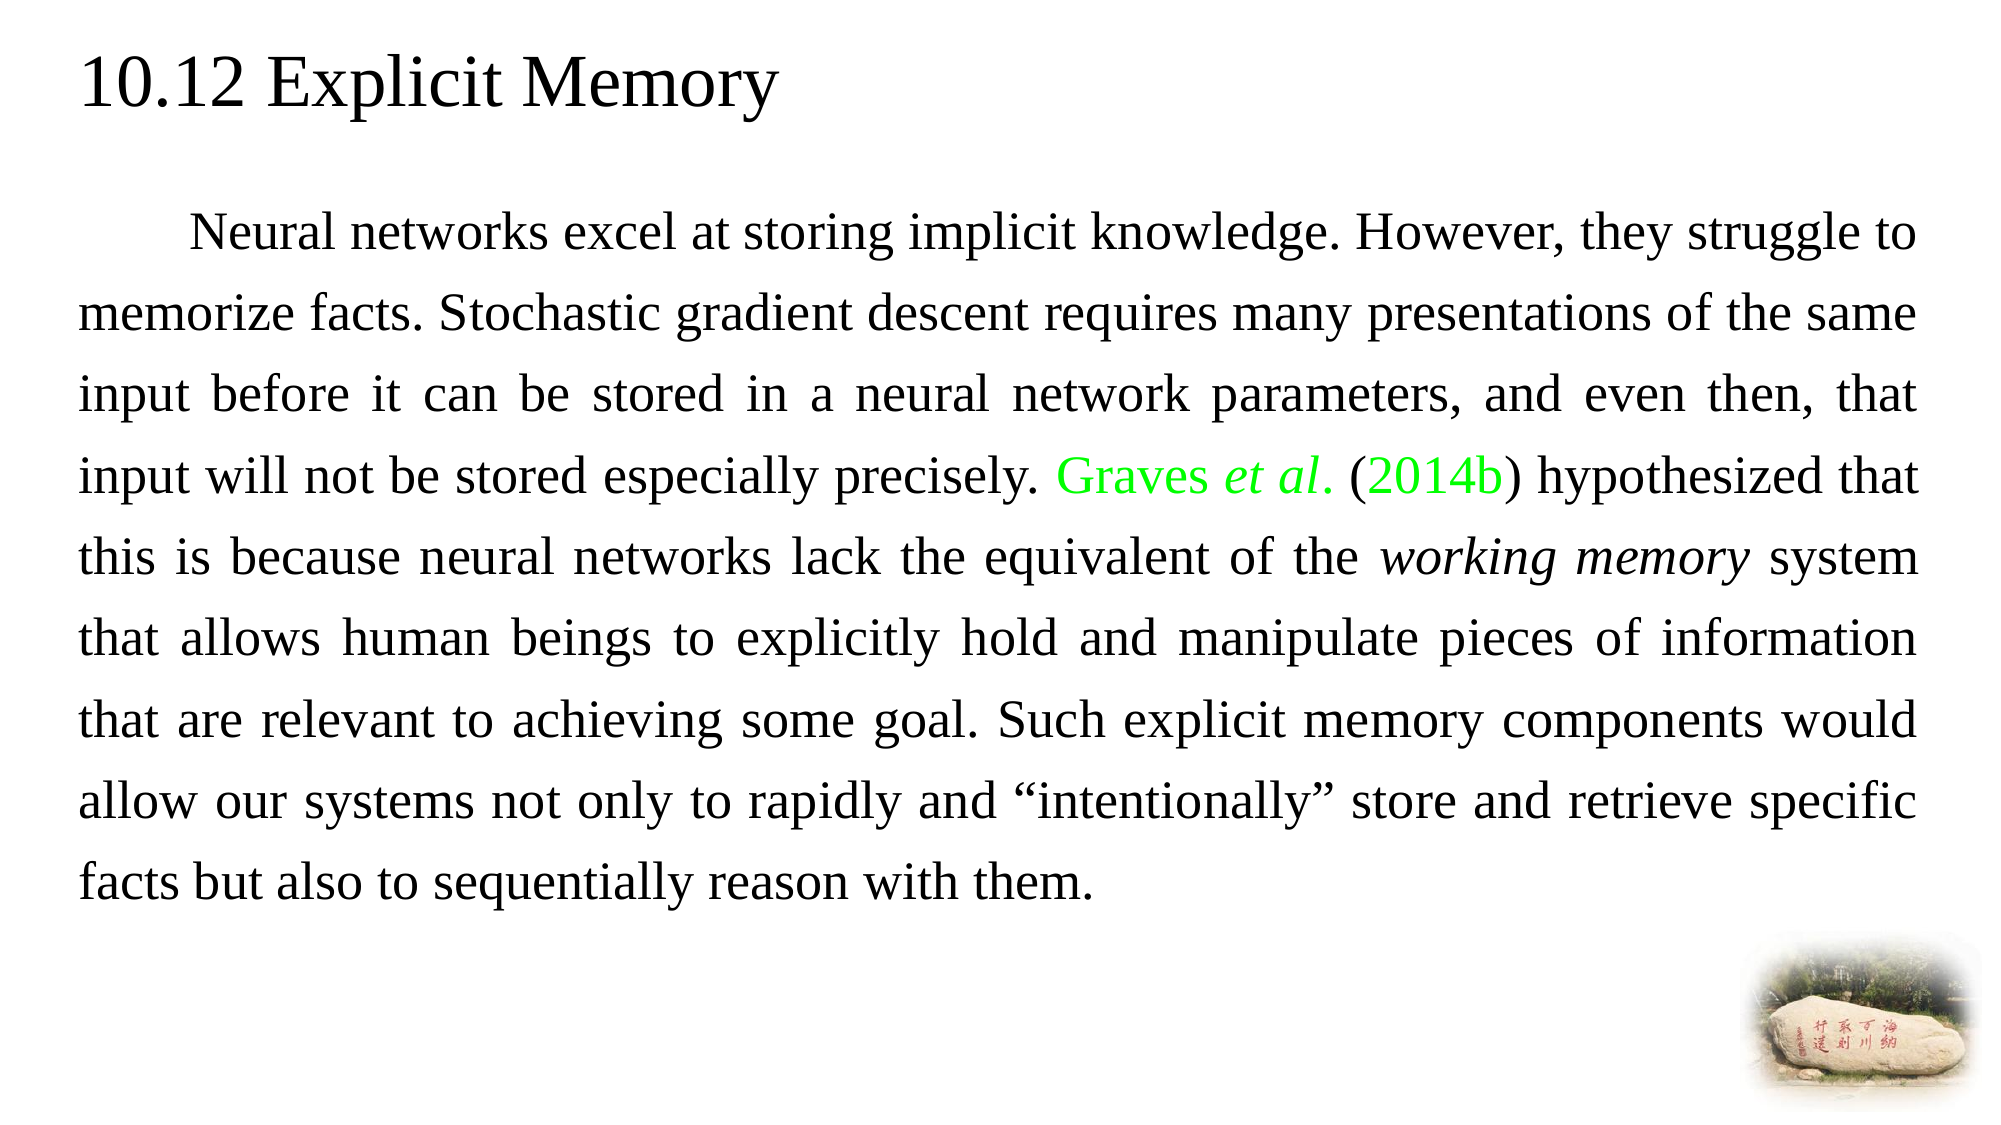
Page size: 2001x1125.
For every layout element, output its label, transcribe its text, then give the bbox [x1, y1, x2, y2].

title 10.12 Explicit Memory [63, 21, 1936, 142]
list Neural networks excel at storing implicit knowledge. However, they struggle to memorize facts. Stochastic gradient descent requires many presentations of the same input before it can be stored in a neural network parameters, and even then, that input will not be stored especially precisely. Graves et al. (2014b) hypothesized that this is because neural networks lack the equivalent of the working memory system that allows human beings to explicitly hold and manipulate pieces of information that are relevant to achieving some goal. Such explicit memory components would allow our systems not only to rapidly and “intentionally” store and retrieve specific facts but also to sequentially reason with them. [63, 171, 1936, 1014]
picture [1740, 927, 1985, 1112]
